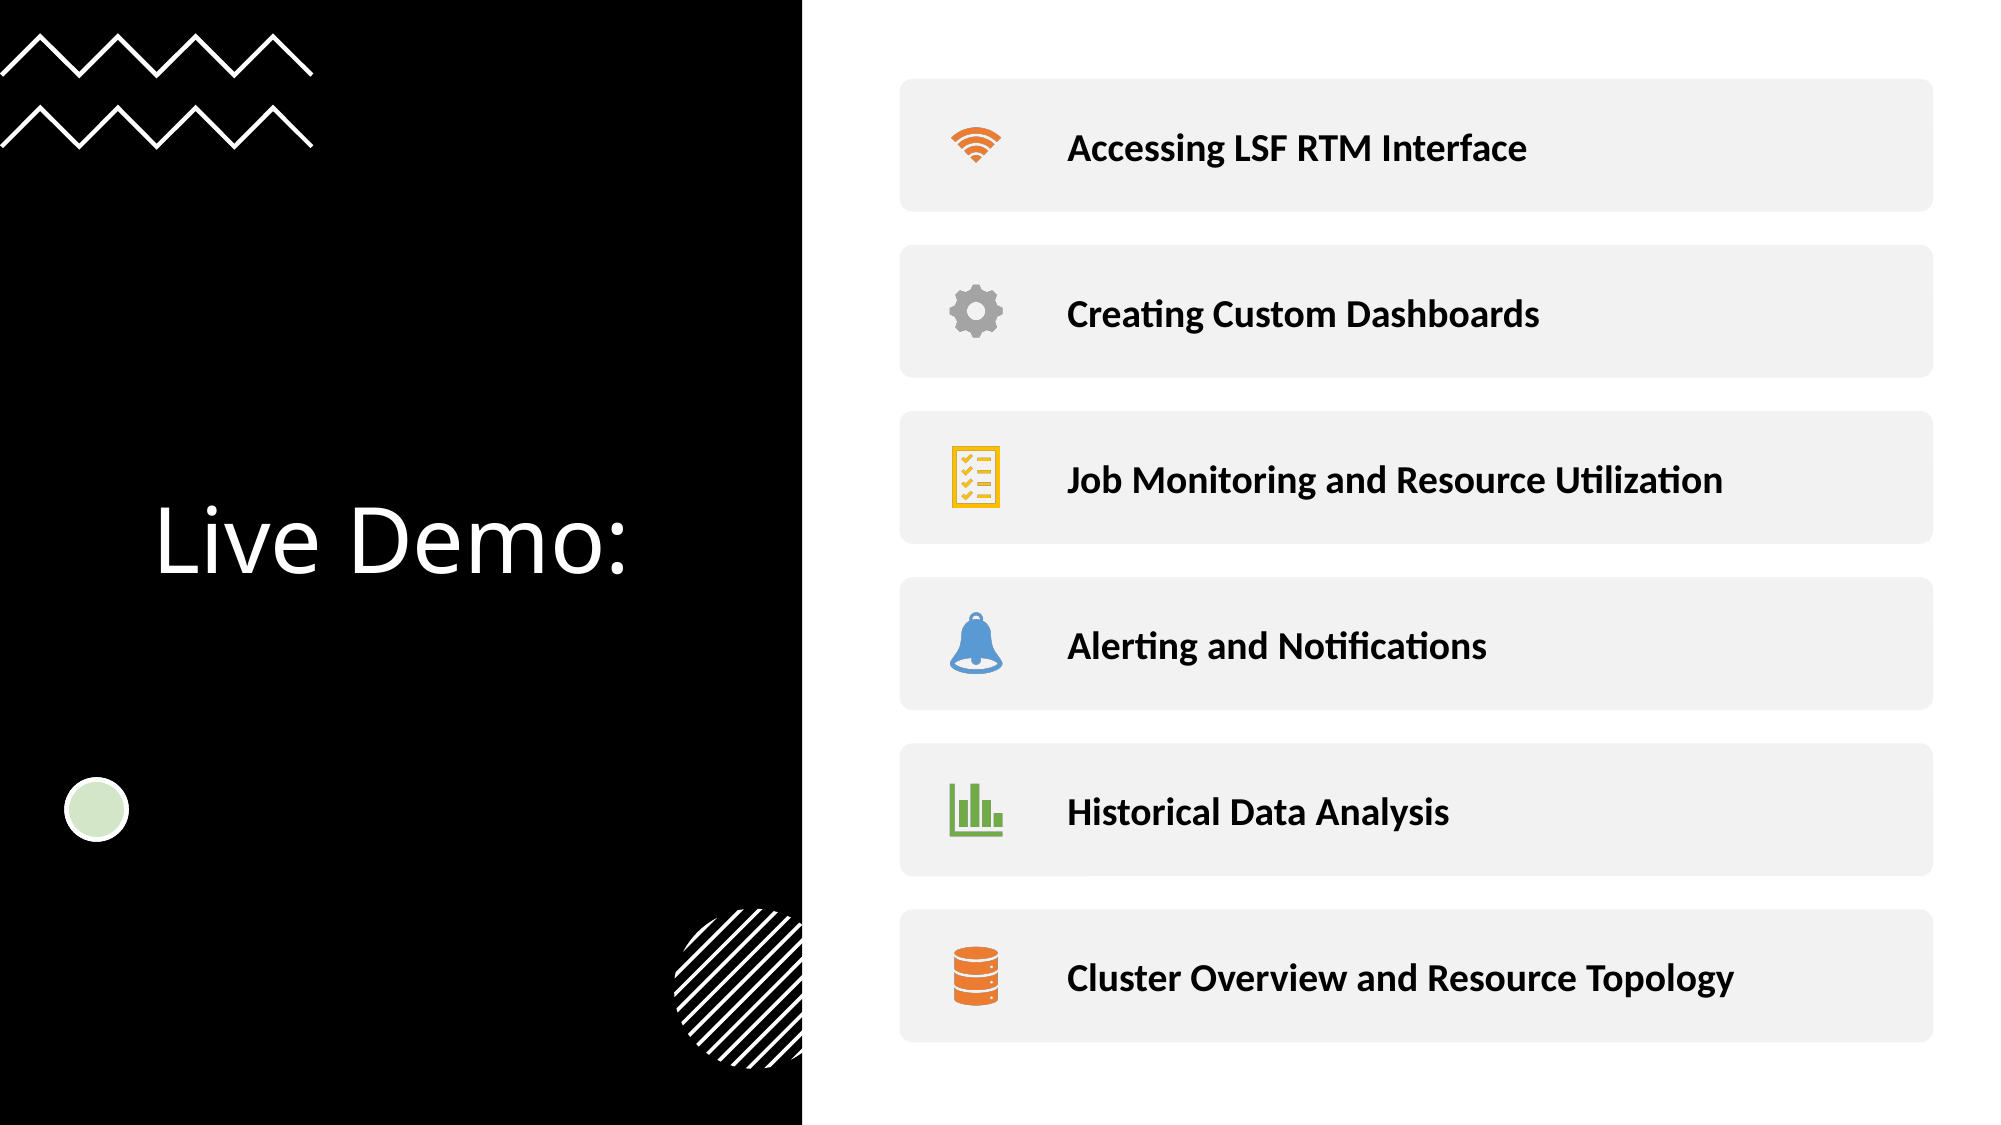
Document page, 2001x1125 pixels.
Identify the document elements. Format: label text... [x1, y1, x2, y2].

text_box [674, 908, 835, 1069]
text_box [0, 0, 803, 1125]
text_box [803, 0, 2000, 1125]
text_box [0, 33, 314, 150]
text_box [65, 778, 128, 841]
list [899, 78, 1934, 1043]
title Live Demo: [137, 196, 663, 892]
